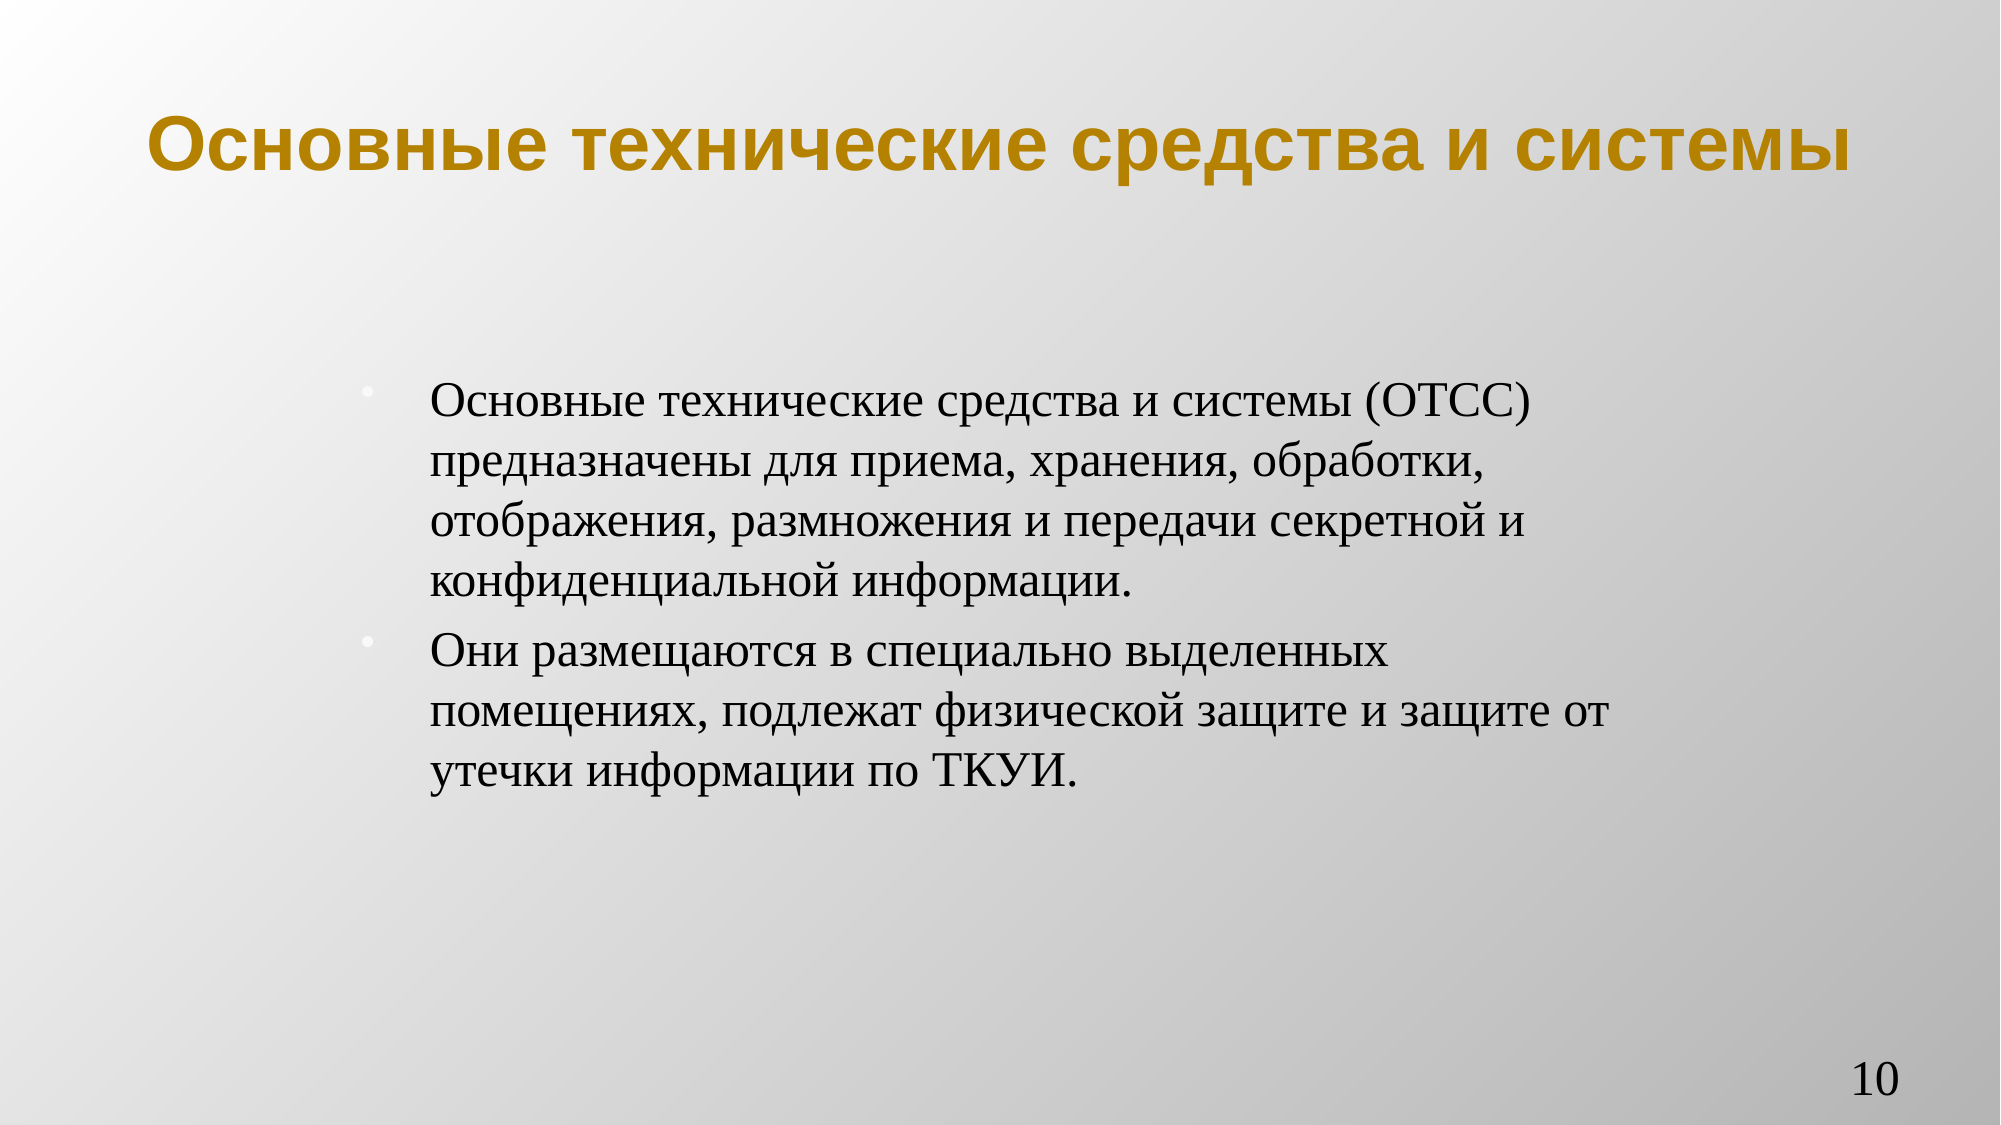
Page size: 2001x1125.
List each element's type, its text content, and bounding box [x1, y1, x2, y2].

slide_number 10 [1733, 1052, 1900, 1113]
list Основные технические средства и системы (ОТСС) предназначены для приема, хранения, обработки, отображения, размножения и передачи секретной и конфиденциальной информации. Они размещаются в специально выделенных помещениях, подлежат физической защите и защите от утечки информации по ТКУИ. [324, 358, 1676, 792]
title Основные технические средства и системы [99, 45, 1900, 233]
